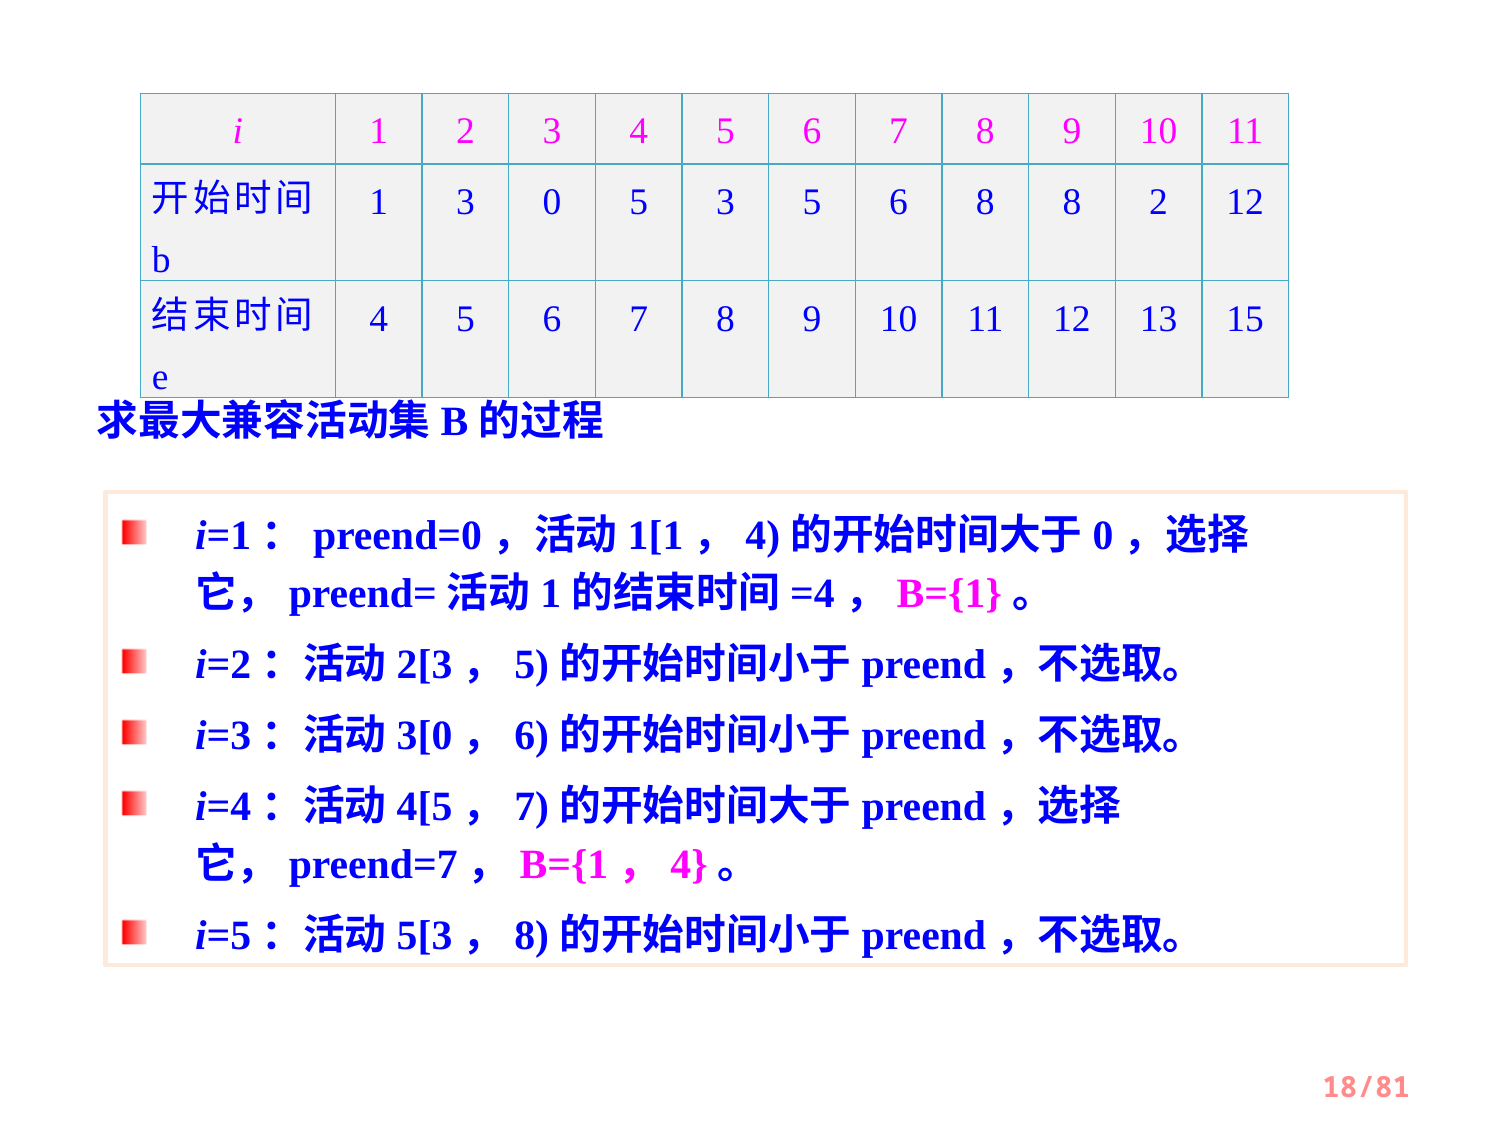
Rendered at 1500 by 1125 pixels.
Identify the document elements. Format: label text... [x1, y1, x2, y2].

table_cell 5 [596, 165, 681, 280]
text_box i=1：preend=0，活动1[1，4)的开始时间大于0，选择它，preend=活动1的结束时间=4，B={1}。 i=2：活动2[3，5)的开始时间小于preend，不选取。 i=3：活动3[0，6)的开始时间小于preend，不选取。 i=4：活动4[5，7)的开始时间大于preend，选择它，preend=7，B={1，4}。 i=5：活动5[3，8)的开始时间小于preend，不选取。 [103, 490, 1408, 967]
table_header 11 [1203, 94, 1288, 163]
table_cell 结束时间e [141, 281, 335, 386]
table_cell 开始时间b [141, 165, 335, 280]
table_cell 8 [683, 281, 768, 386]
table_cell 4 [336, 281, 421, 386]
table_header 6 [769, 94, 855, 163]
picture [120, 647, 150, 677]
table_cell 3 [423, 165, 508, 280]
table_cell 13 [1116, 281, 1201, 397]
table_header i [141, 94, 335, 163]
table_header 2 [423, 94, 508, 163]
picture [120, 718, 150, 748]
table_cell 10 [856, 281, 941, 386]
table_cell 6 [856, 165, 941, 280]
table_header 8 [943, 94, 1028, 163]
table_cell 3 [683, 165, 768, 280]
table_cell 11 [943, 281, 1028, 397]
table_cell 5 [769, 165, 855, 280]
picture [120, 789, 150, 819]
table_header 4 [596, 94, 681, 163]
table_cell 2 [1116, 165, 1201, 280]
table_cell 9 [769, 281, 855, 386]
table_cell 6 [509, 281, 595, 386]
table_cell 12 [1029, 281, 1115, 397]
table_cell 7 [596, 281, 681, 386]
table_cell 12 [1203, 165, 1288, 280]
table_cell 5 [423, 281, 508, 386]
table_header 3 [509, 94, 595, 163]
table_header 9 [1029, 94, 1115, 163]
text_box 求最大兼容活动集B的过程 [81, 386, 950, 452]
table_header 1 [336, 94, 421, 163]
slide_number 18/81 [1074, 1057, 1425, 1118]
table_cell 8 [1029, 165, 1115, 280]
picture [120, 518, 150, 548]
table_cell 15 [1203, 281, 1288, 397]
table_cell 1 [336, 165, 421, 280]
table_header 10 [1116, 94, 1201, 163]
picture [120, 918, 150, 948]
table_header 5 [683, 94, 768, 163]
table_header 7 [856, 94, 941, 163]
table_cell 8 [943, 165, 1028, 280]
table_cell 0 [509, 165, 595, 280]
